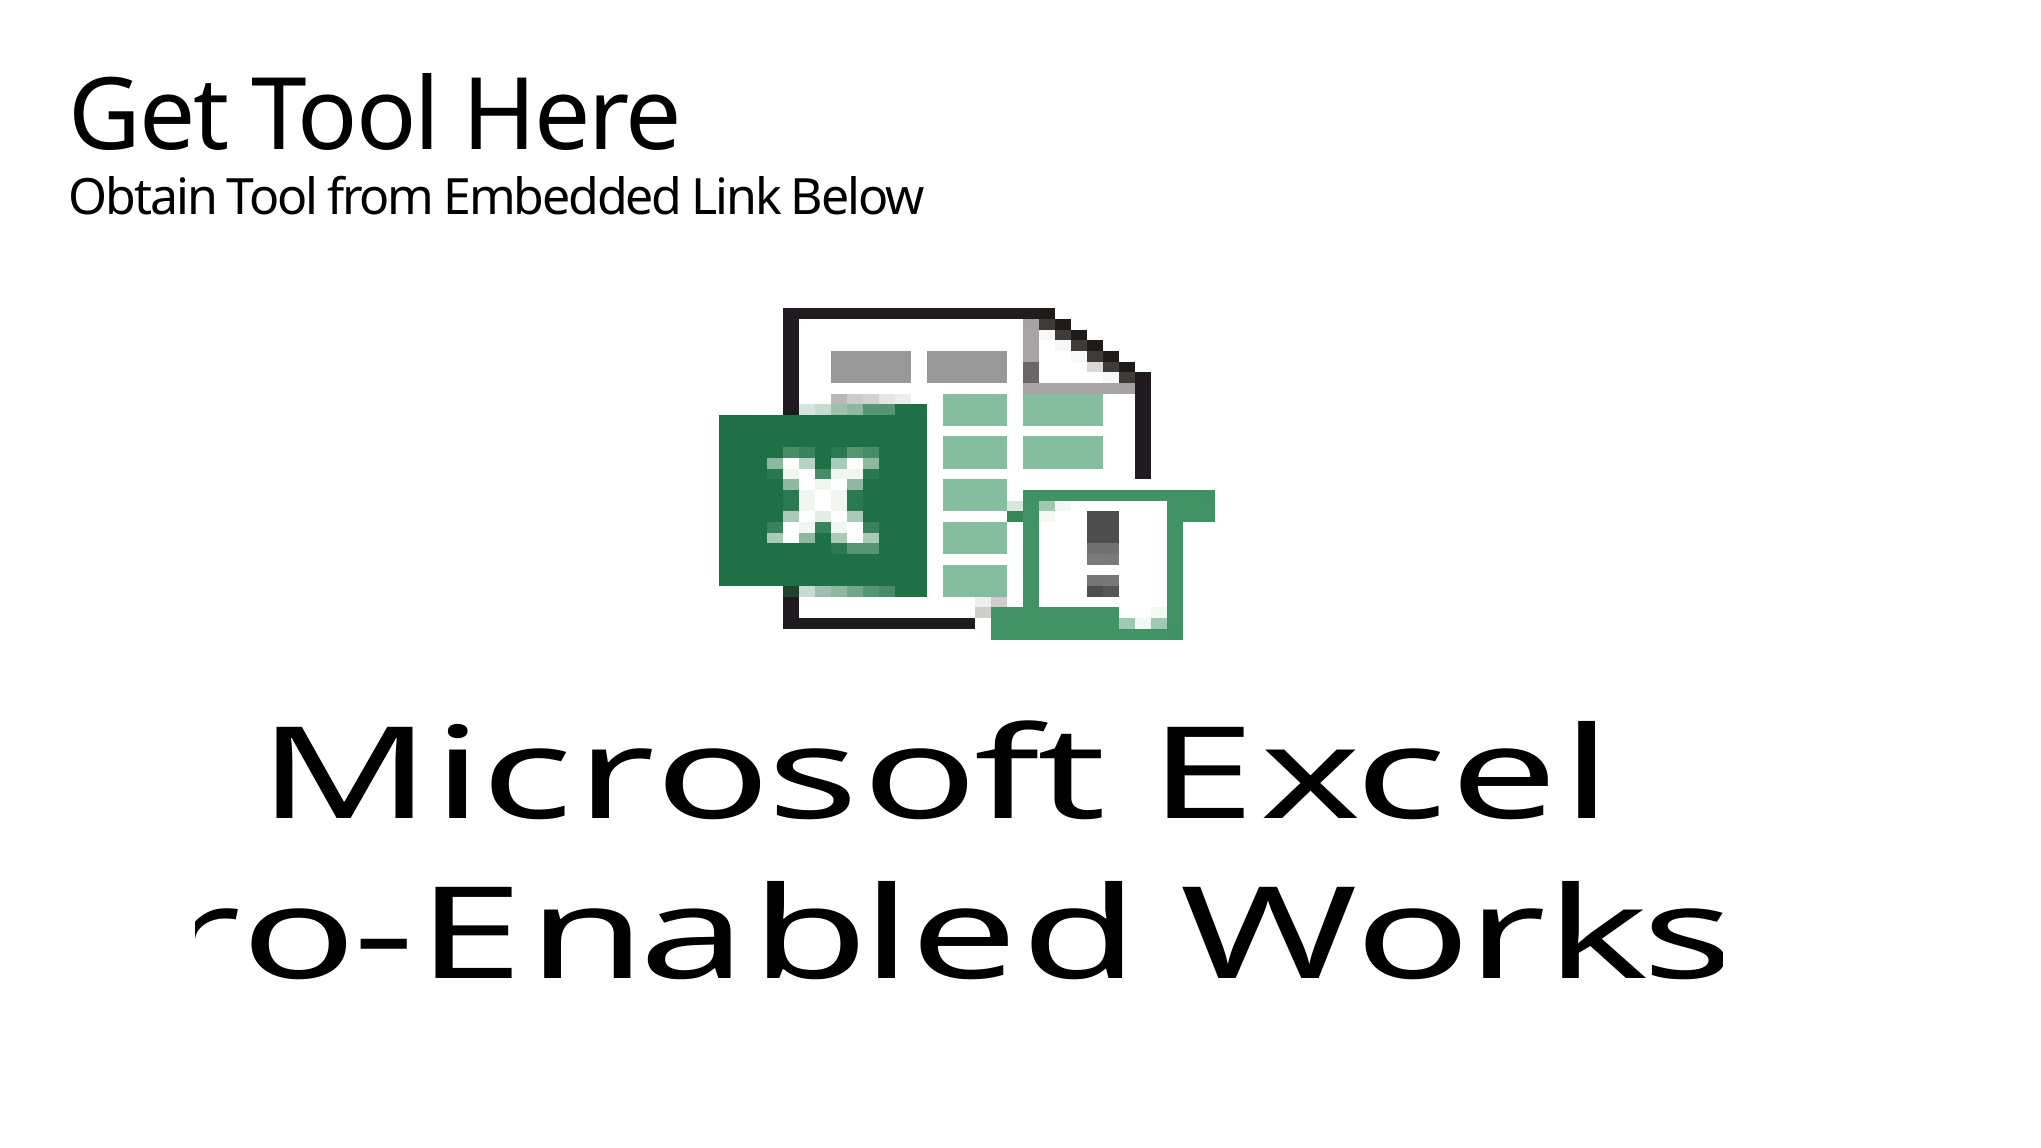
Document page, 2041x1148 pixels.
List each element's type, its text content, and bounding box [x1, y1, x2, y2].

title Get Tool Here Obtain Tool from Embedded Link Below [45, 48, 1996, 199]
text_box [194, 298, 1723, 1148]
